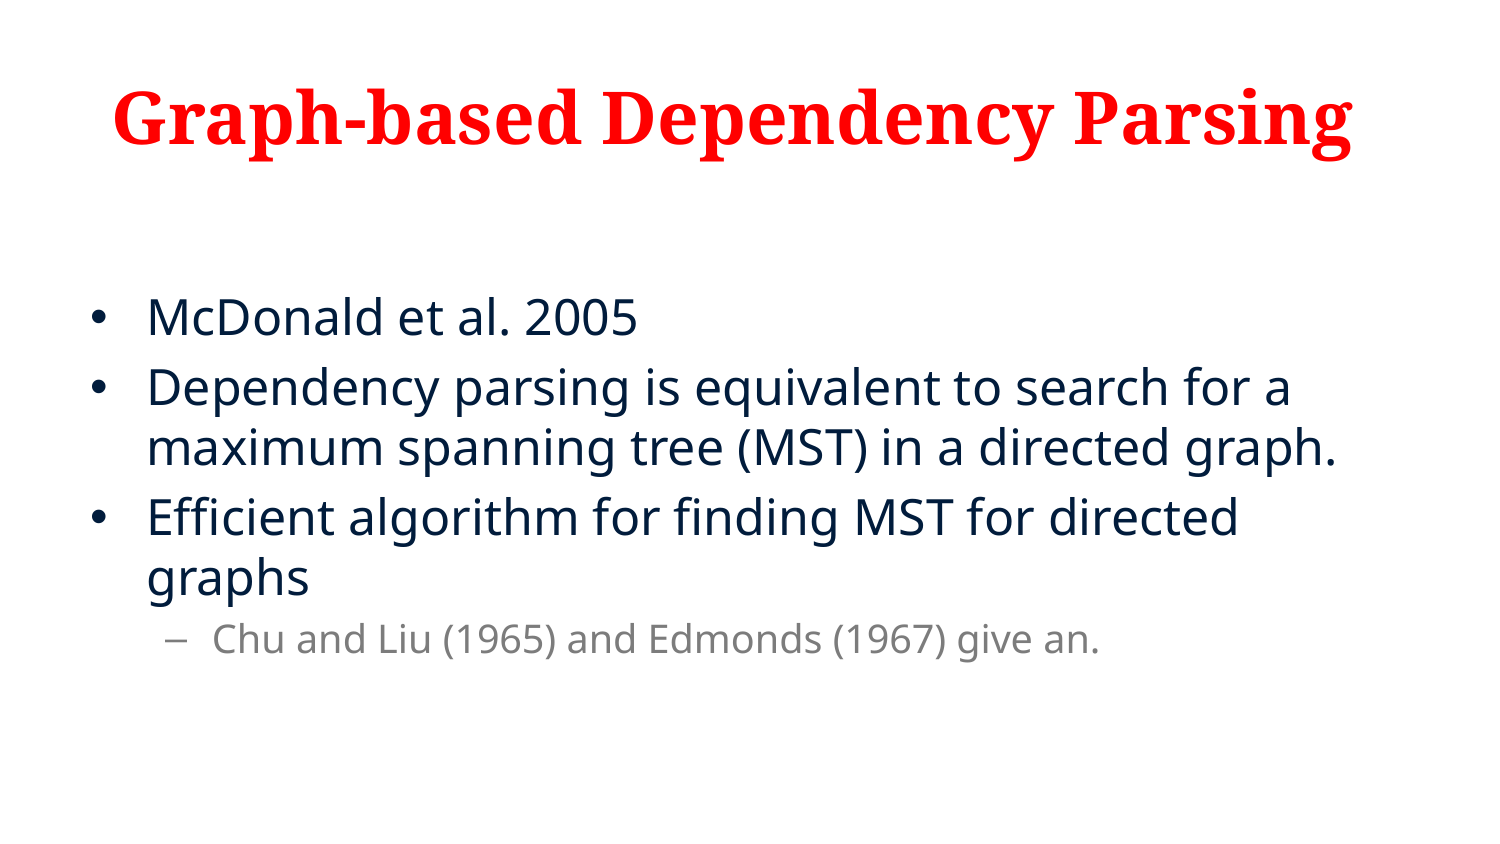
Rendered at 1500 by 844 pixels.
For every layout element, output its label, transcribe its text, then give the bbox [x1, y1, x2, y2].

list McDonald et al. 2005 Dependency parsing is equivalent to search for a maximum spanning tree (MST) in a directed graph. Efficient algorithm for finding MST for directed graphs Chu and Liu (1965) and Edmonds (1967) give an. [75, 278, 1425, 773]
title Graph-based Dependency Parsing [41, 64, 1425, 180]
